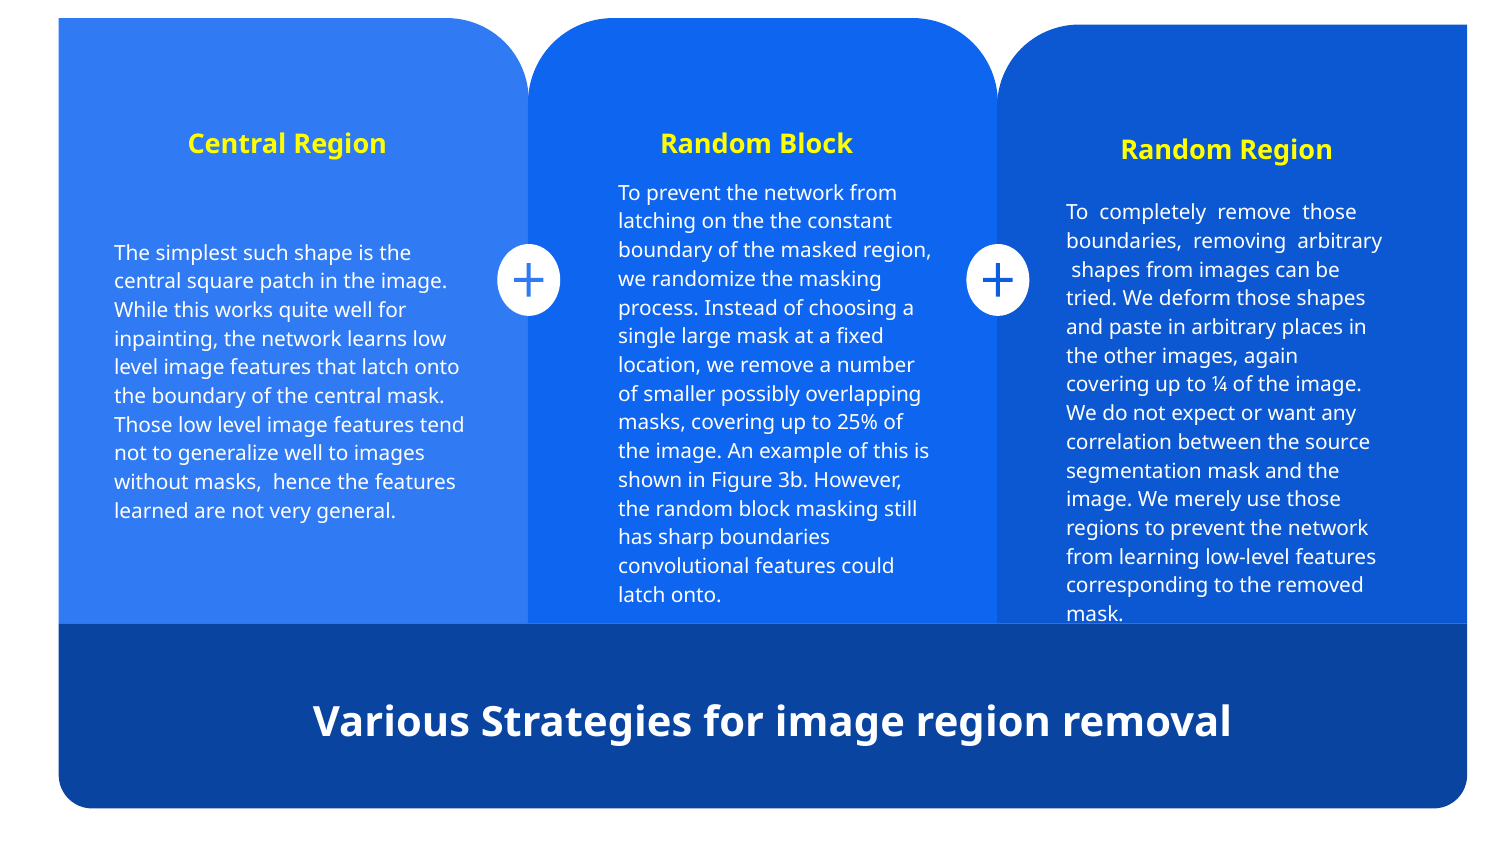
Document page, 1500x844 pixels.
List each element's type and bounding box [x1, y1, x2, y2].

text_box [58, 17, 526, 622]
text_box [527, 17, 999, 621]
text_box [996, 24, 1468, 622]
text_box [496, 243, 561, 317]
text_box [58, 623, 1468, 809]
text_box [966, 243, 1030, 317]
